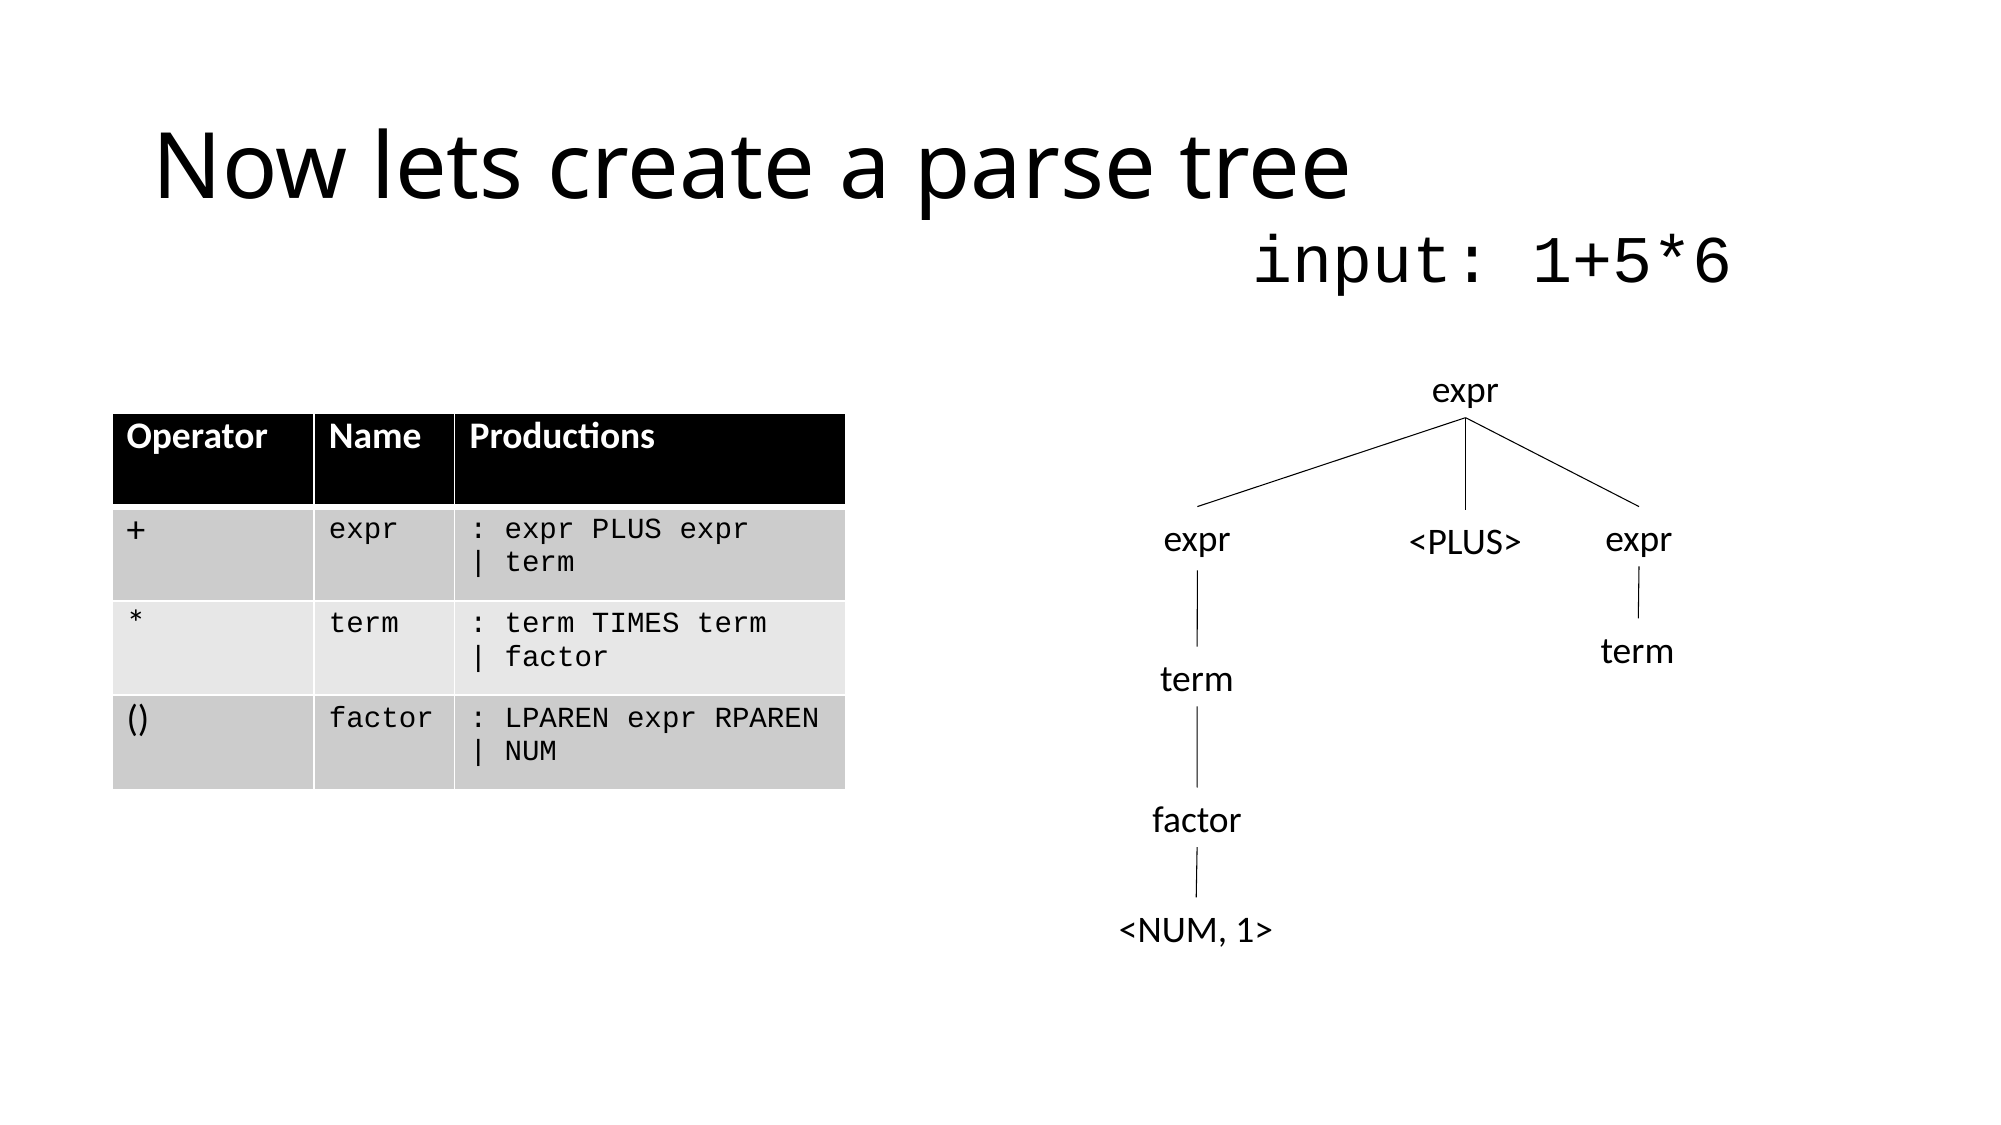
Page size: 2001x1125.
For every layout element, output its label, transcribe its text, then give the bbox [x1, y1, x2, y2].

table_cell : expr PLUS expr | term [455, 510, 845, 600]
table_cell factor [315, 696, 454, 789]
table_cell * [113, 602, 313, 694]
table_cell expr [315, 510, 454, 600]
title Now lets create a parse tree [137, 59, 1863, 278]
text_box factor [1137, 787, 1257, 848]
text_box input: 1+5*6 [1237, 208, 1748, 304]
table_cell : LPAREN expr RPAREN | NUM [455, 696, 845, 789]
table_cell () [113, 696, 313, 789]
table_header Name [315, 414, 454, 504]
text_box expr [1417, 357, 1514, 418]
table_cell + [113, 510, 313, 600]
text_box term [1145, 646, 1250, 707]
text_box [1197, 418, 1465, 507]
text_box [1465, 418, 1640, 507]
text_box expr [1590, 506, 1688, 567]
table_cell term [315, 602, 454, 694]
table_header Productions [455, 414, 845, 504]
table_cell : term TIMES term | factor [455, 602, 845, 694]
text_box <NUM, 1> [1104, 897, 1289, 957]
table_header Operator [113, 414, 313, 504]
text_box term [1585, 618, 1691, 679]
text_box <PLUS> [1394, 509, 1537, 570]
text_box expr [1149, 506, 1246, 567]
